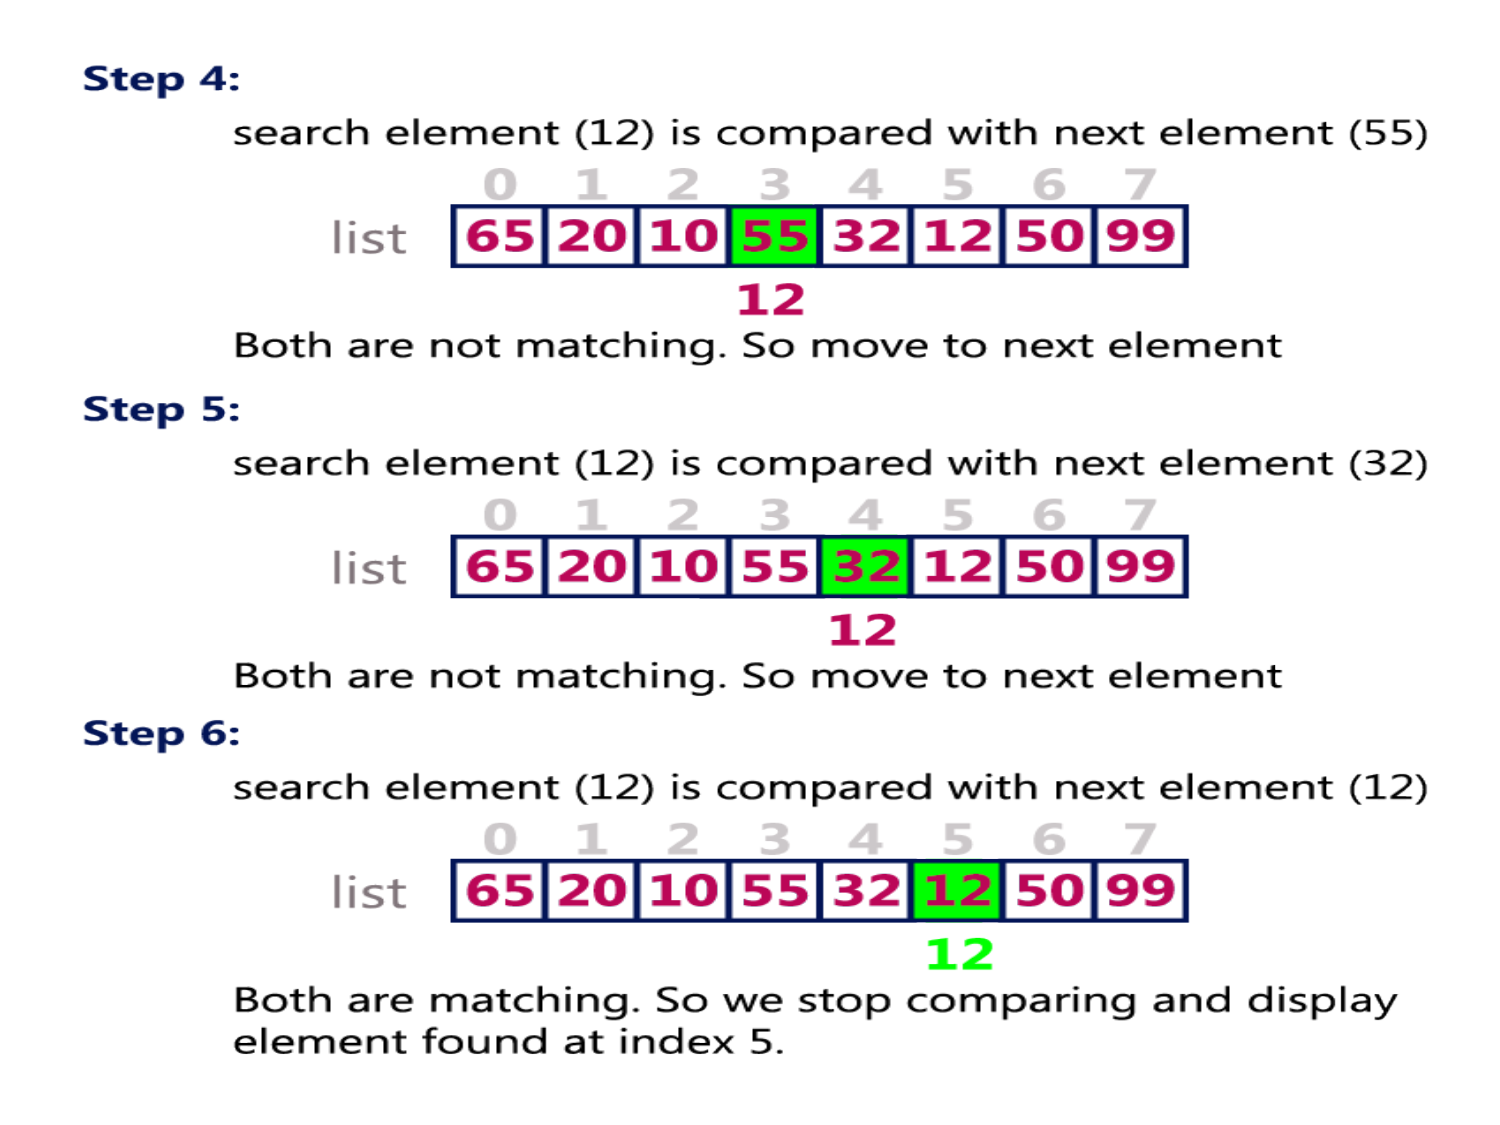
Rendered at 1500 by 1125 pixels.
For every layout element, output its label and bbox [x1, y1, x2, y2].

list [49, 49, 1463, 1088]
